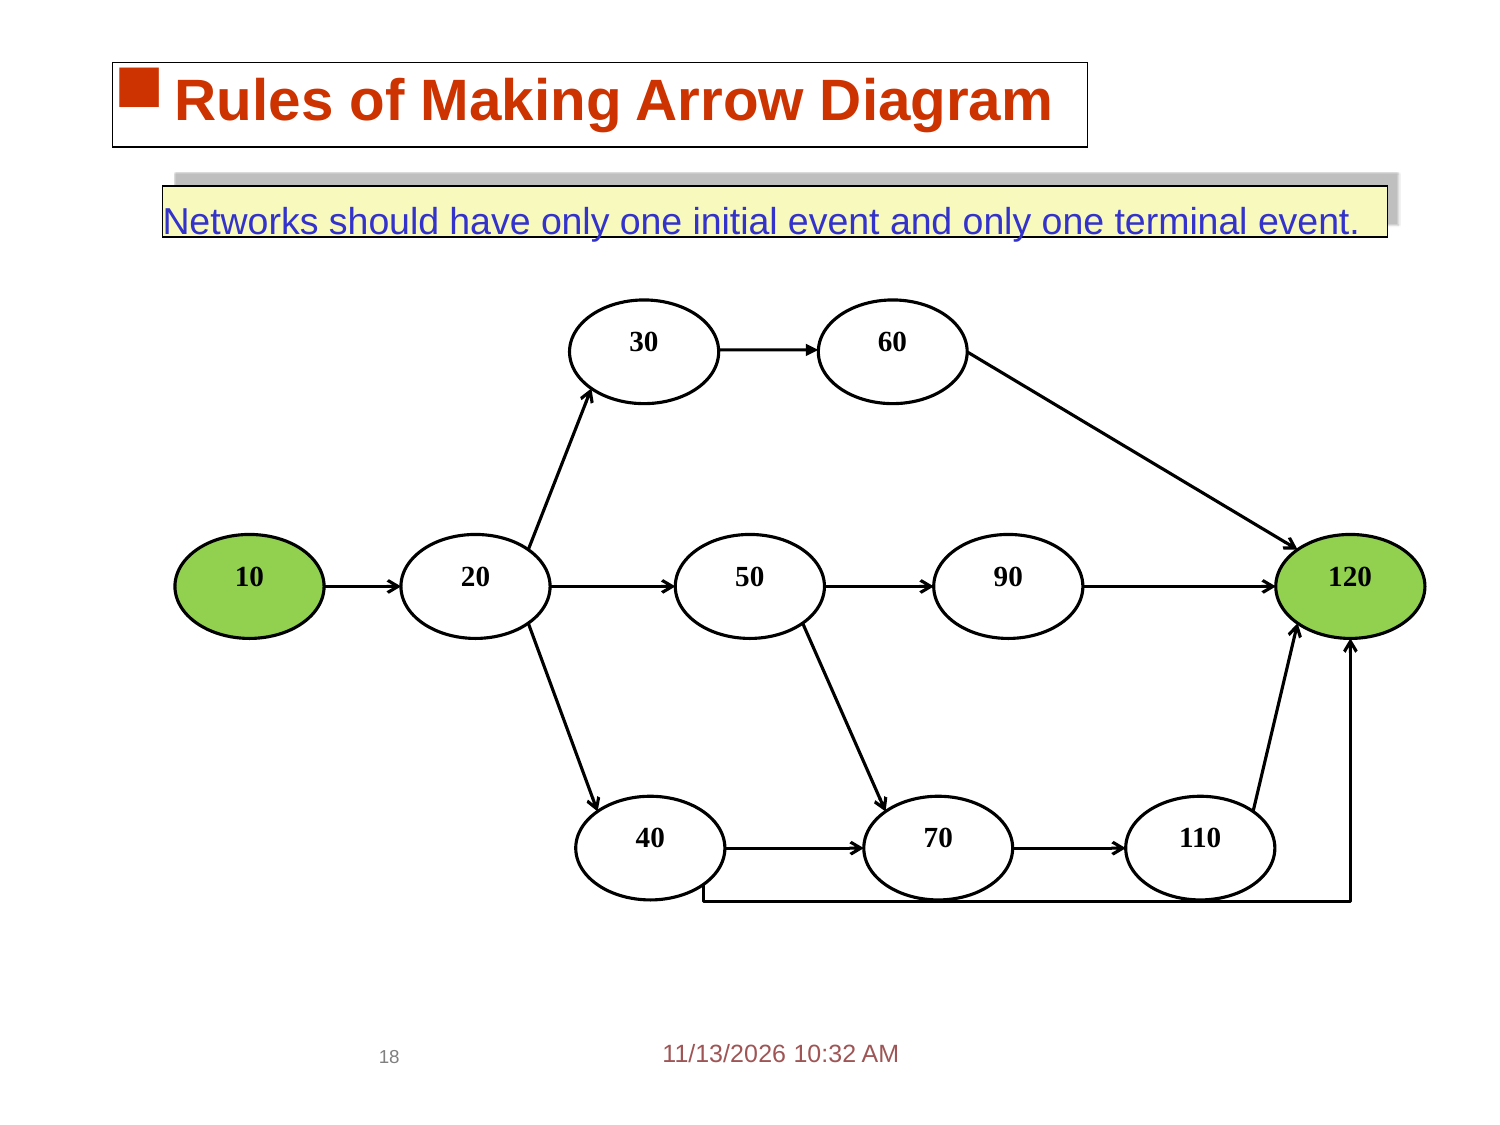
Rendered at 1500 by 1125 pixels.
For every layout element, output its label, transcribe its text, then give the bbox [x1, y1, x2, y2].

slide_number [662, 1037, 914, 1076]
slide_number 18 [359, 1044, 419, 1097]
list Networks should have only one initial event and only one terminal event. [162, 185, 1388, 238]
text_box Rules of Making Arrow Diagram [112, 62, 1088, 148]
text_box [174, 299, 1426, 901]
